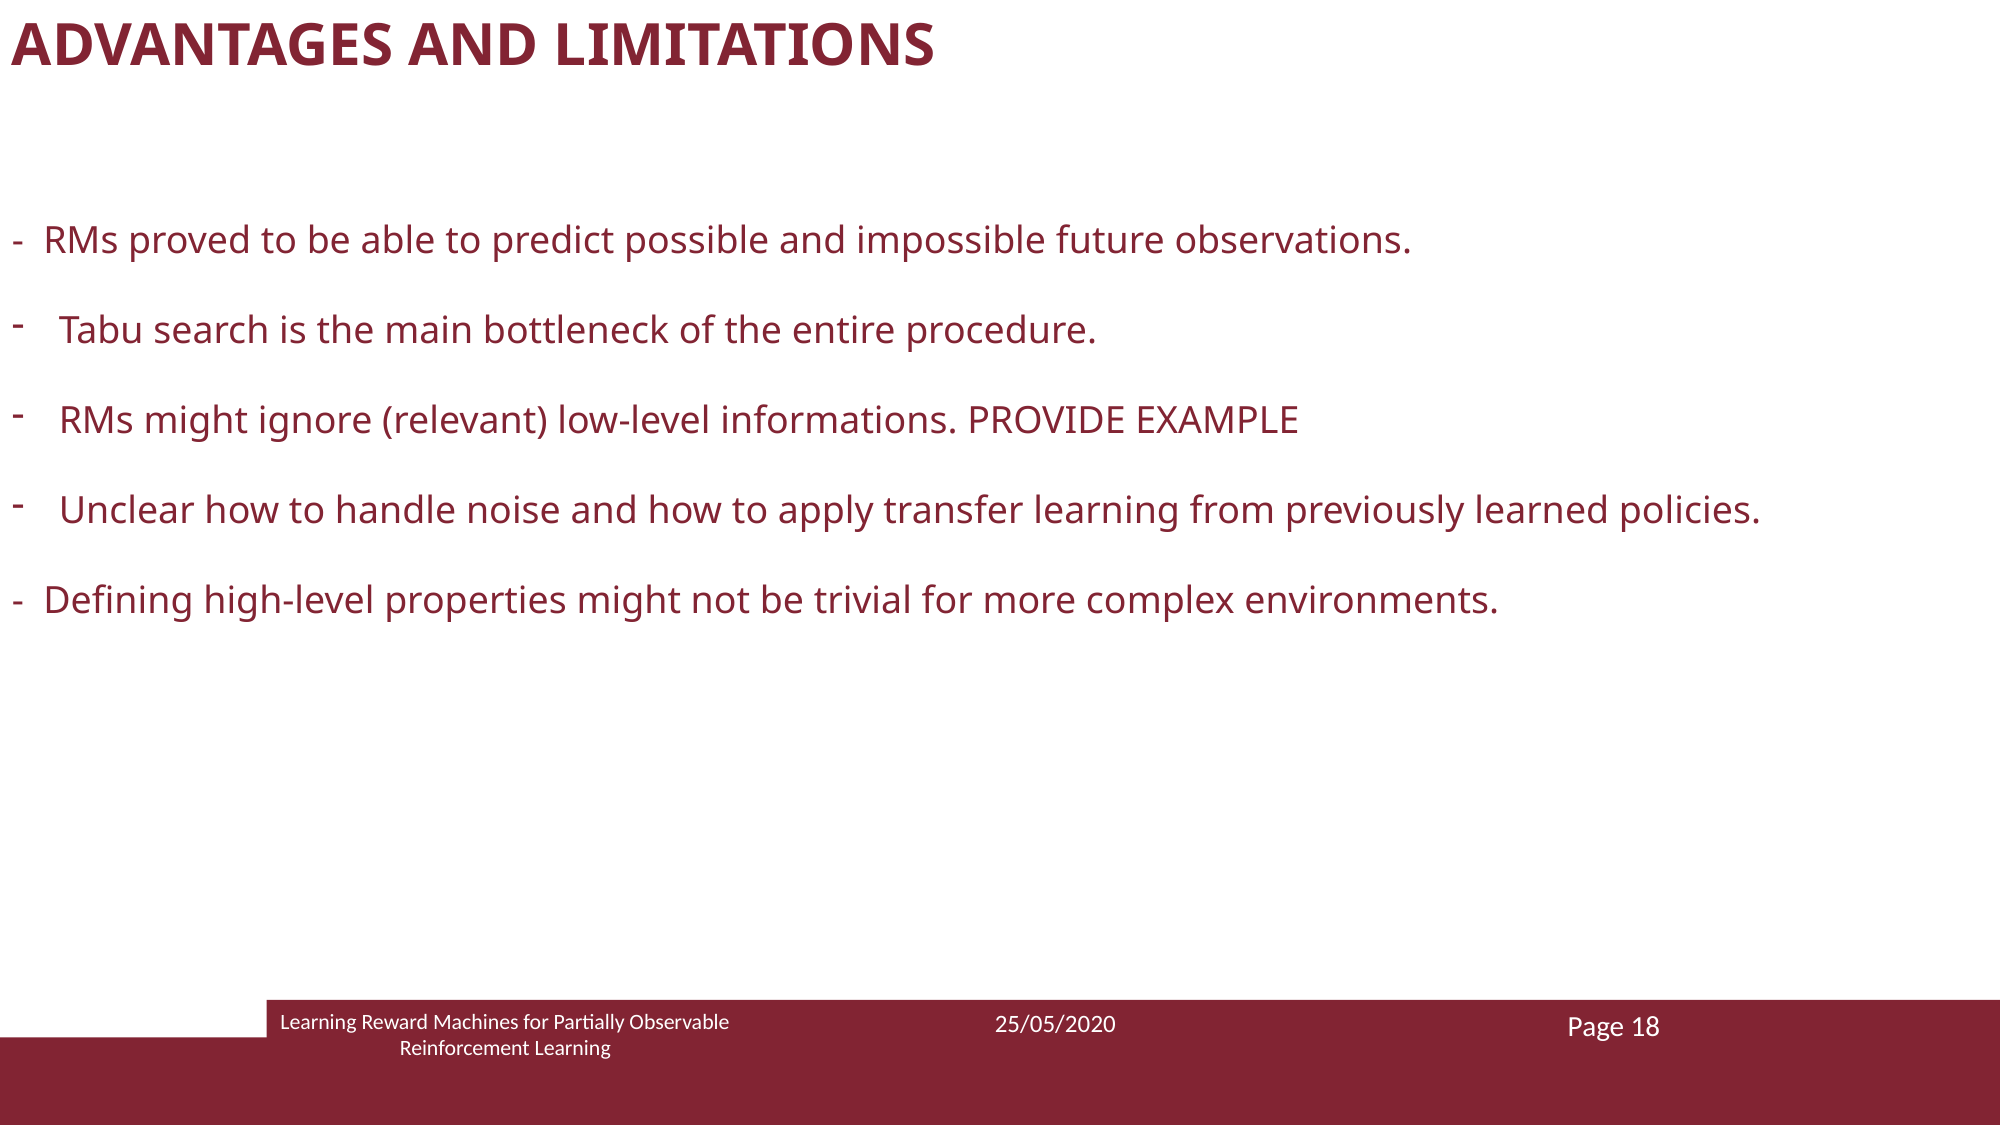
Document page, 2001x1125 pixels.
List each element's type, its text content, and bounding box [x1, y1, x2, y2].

text_box Page 18 [1362, 999, 1675, 1075]
text_box ADVANTAGES AND LIMITATIONS [0, 0, 2000, 85]
slide_number Learning Reward Machines for Partially Observable Reinforcement Learning [201, 999, 810, 1075]
text_box - RMs proved to be able to predict possible and impossible future observations. Tabu search is the main bottleneck of the entire procedure. RMs might ignore (relevant) low-level informations. PROVIDE EXAMPLE Unclear how to handle noise and how to apply transfer learning from previously learned policies. - Defining high-level properties might not be trivial for more complex environments. [0, 208, 2000, 629]
text_box 25/05/2020 [980, 999, 1218, 1045]
